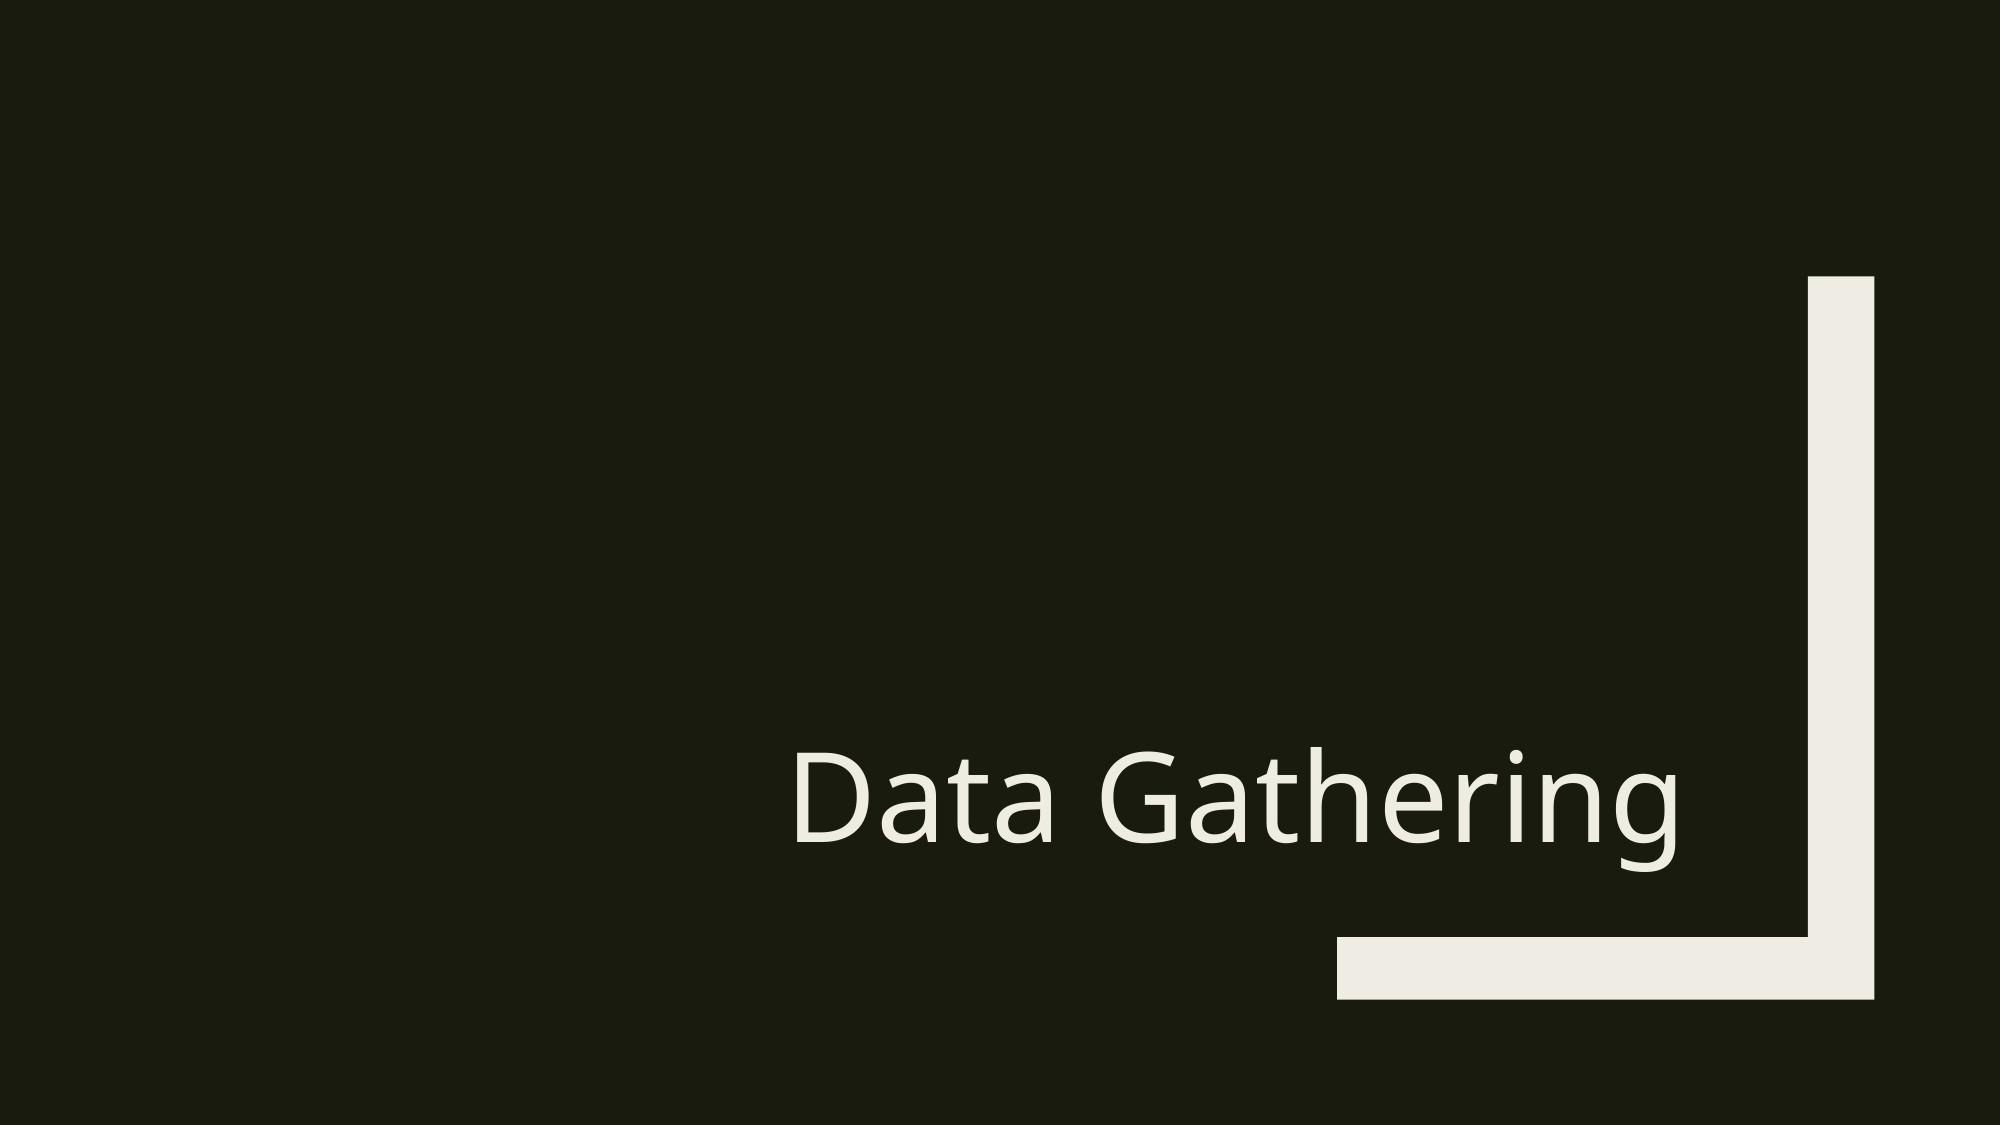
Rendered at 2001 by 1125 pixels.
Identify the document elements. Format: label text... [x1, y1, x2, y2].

list Data Gathering [125, 691, 1703, 880]
